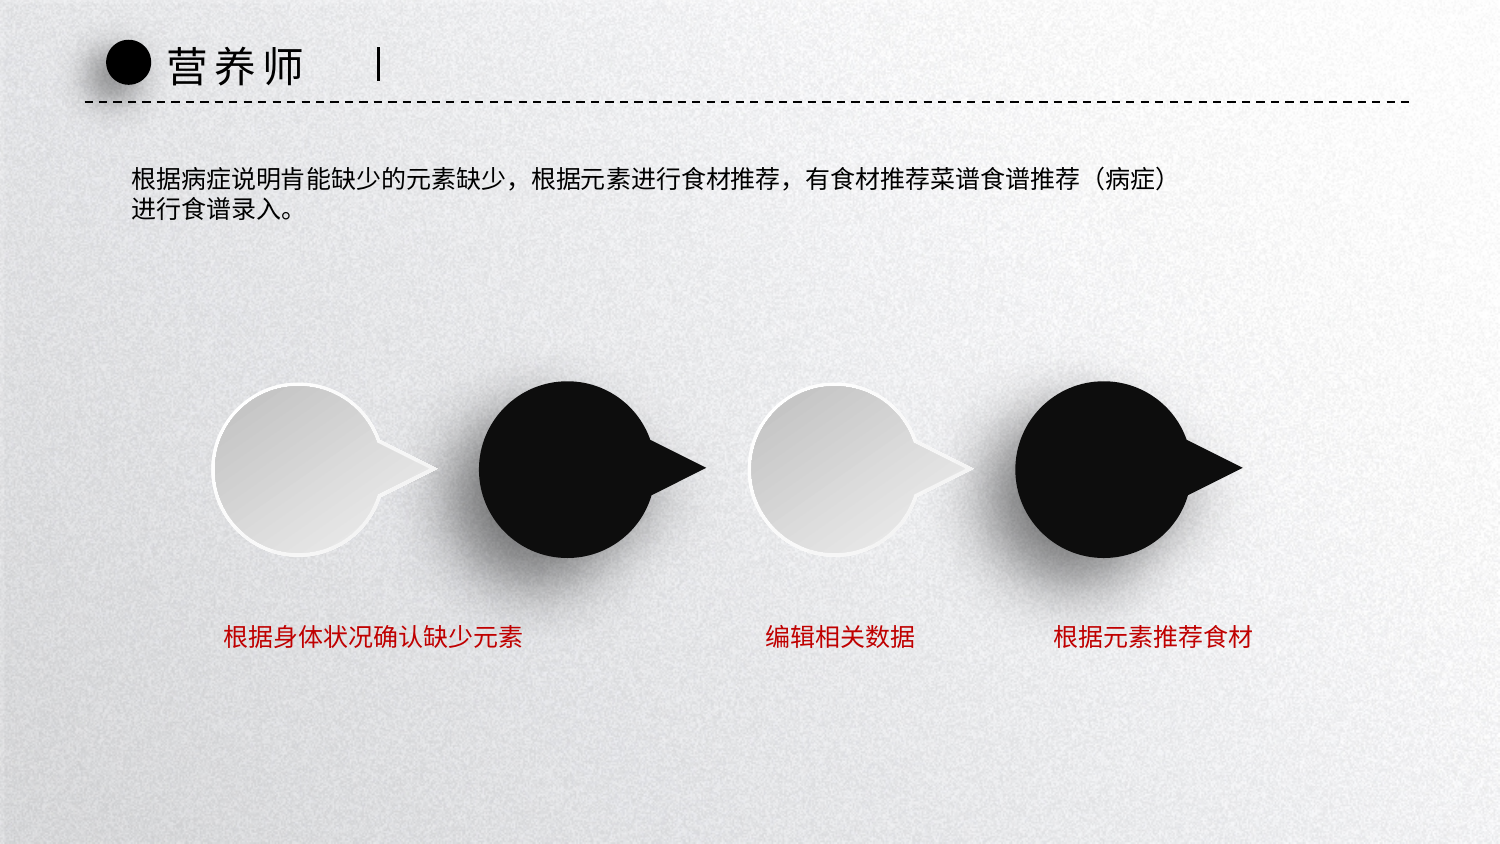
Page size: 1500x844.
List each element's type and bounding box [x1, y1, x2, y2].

picture [0, 0, 1500, 844]
text_box [237, 356, 412, 583]
text_box [773, 356, 949, 583]
